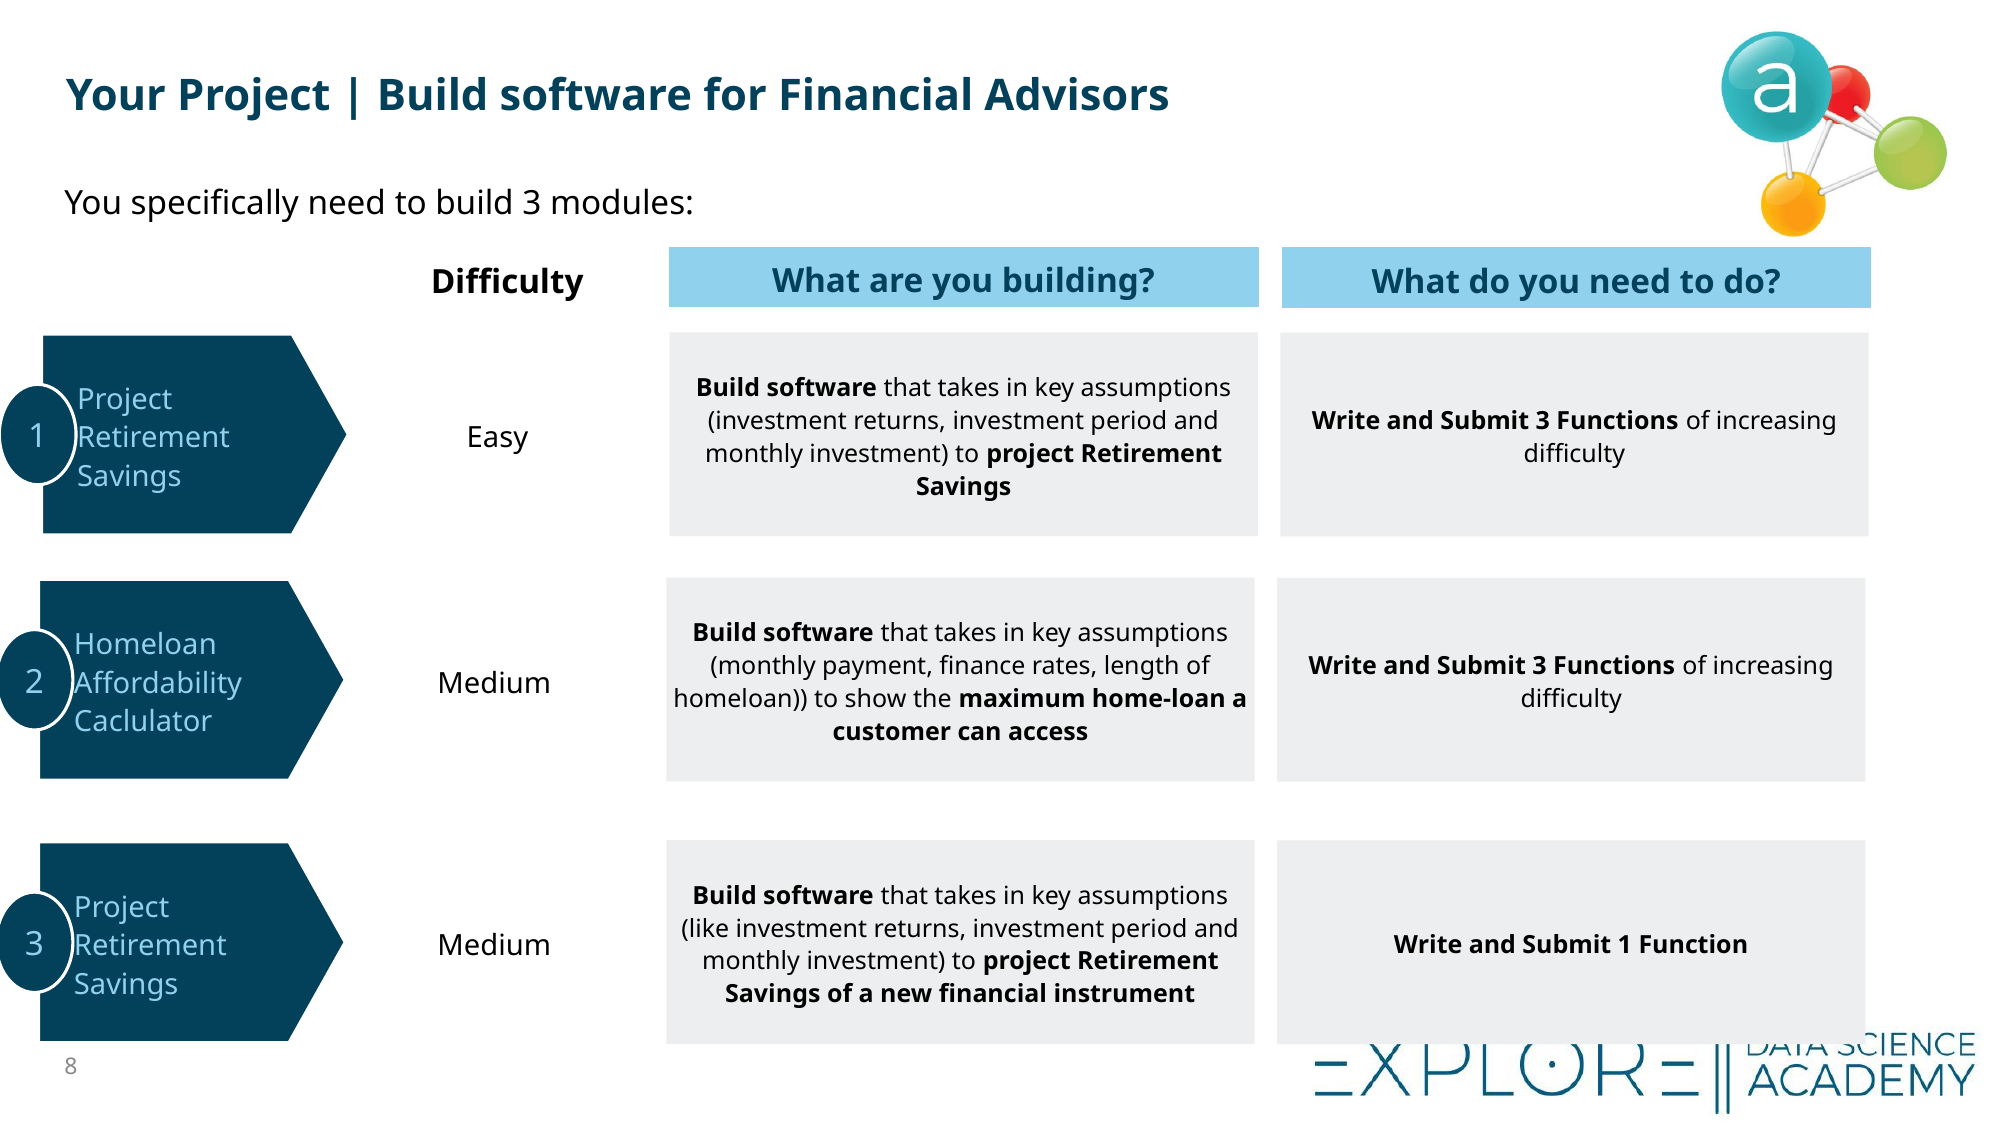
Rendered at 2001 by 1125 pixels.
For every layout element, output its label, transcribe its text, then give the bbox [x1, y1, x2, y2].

text_box Difficulty [349, 228, 646, 327]
text_box Write and Submit 3 Functions of increasing difficulty [1280, 332, 1869, 537]
text_box Write and Submit 1 Function [1277, 840, 1866, 1045]
text_box What are you building? [669, 247, 1258, 307]
text_box Build software that takes in key assumptions (investment returns, investment period and monthly investment) to project Retirement Savings [669, 332, 1258, 537]
text_box Build software that takes in key assumptions (monthly payment, finance rates, length of homeloan)) to show the maximum home-loan a customer can access [666, 577, 1255, 782]
list You specifically need to build 3 modules: [49, 161, 1690, 240]
slide_number ‹#› [49, 1052, 127, 1097]
picture [1313, 1012, 2000, 1123]
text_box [0, 841, 621, 1043]
picture [1694, 0, 2000, 237]
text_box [0, 333, 624, 536]
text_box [0, 579, 621, 781]
text_box Build software that takes in key assumptions (like investment returns, investment period and monthly investment) to project Retirement Savings of a new financial instrument [666, 840, 1255, 1044]
title Your Project | Build software for Financial Advisors [49, 26, 1689, 161]
text_box What do you need to do? [1282, 248, 1871, 308]
text_box Write and Submit 3 Functions of increasing difficulty [1277, 577, 1866, 782]
